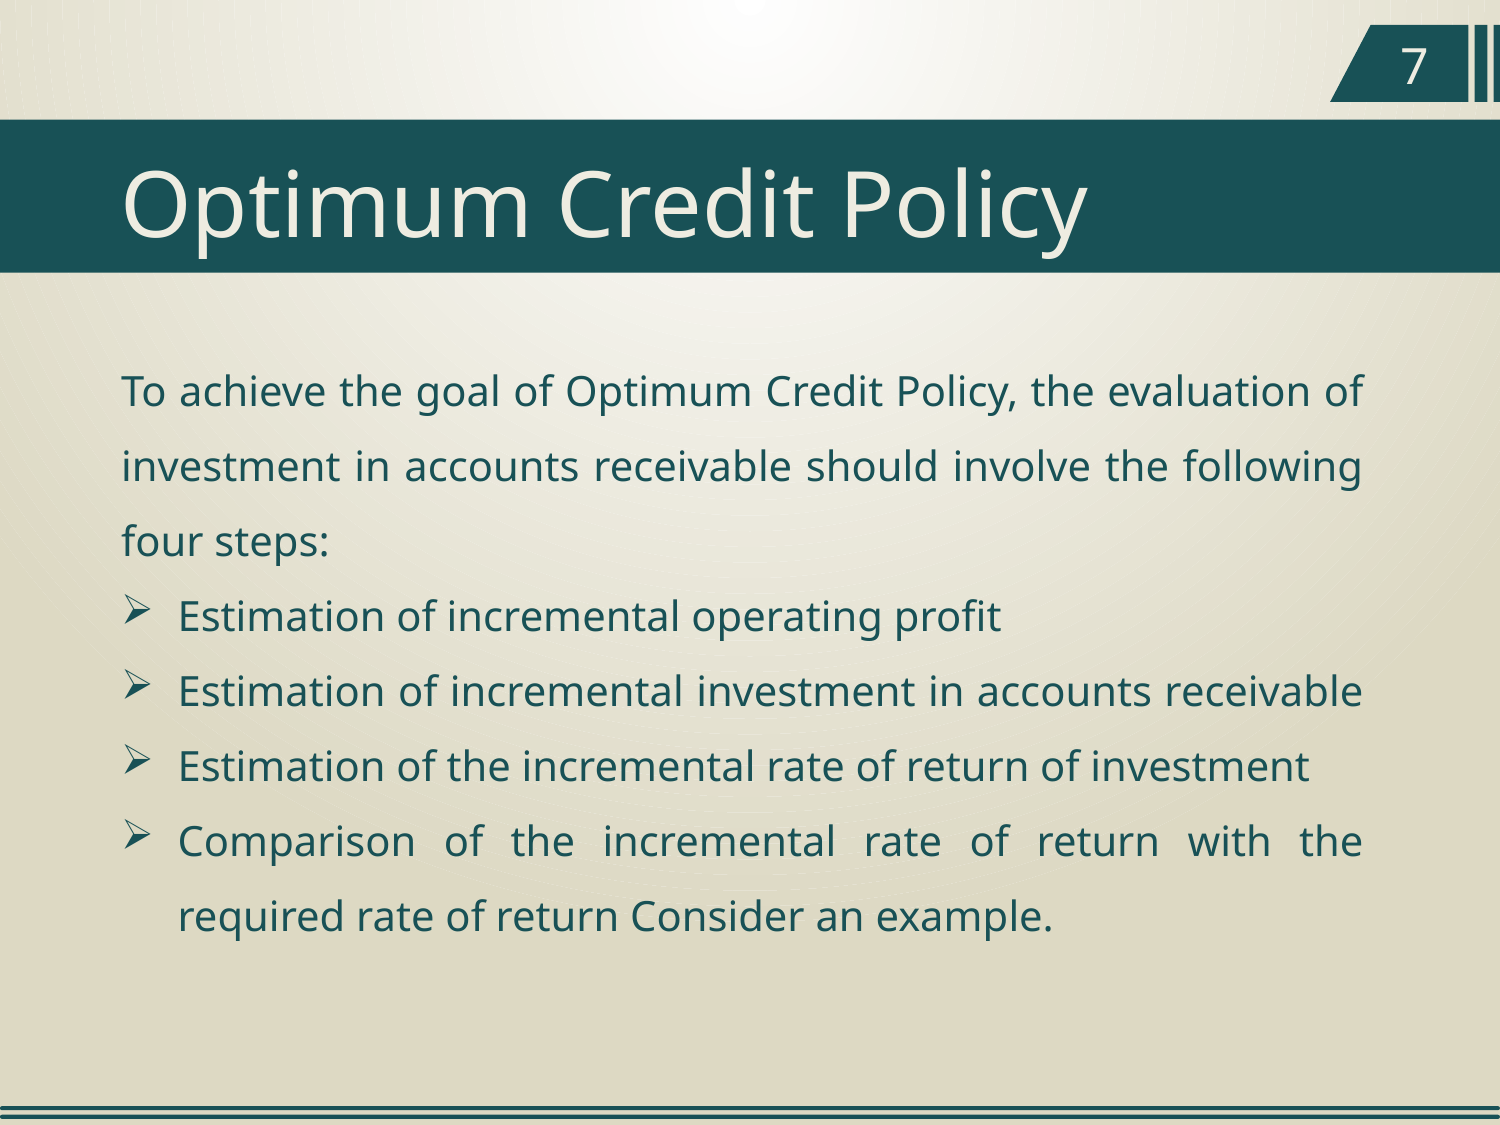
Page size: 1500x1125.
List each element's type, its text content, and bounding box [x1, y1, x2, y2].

text_box Optimum Credit Policy [105, 138, 1428, 263]
text_box 7 [1385, 26, 1453, 102]
text_box To achieve the goal of Optimum Credit Policy, the evaluation of investment in accounts receivable should involve the following four steps: Estimation of incremental operating profit Estimation of incremental investment in accounts receivable Estimation of the incremental rate of return of investment Comparison of the incremental rate of return with the required rate of return Consider an example. [106, 332, 1379, 948]
